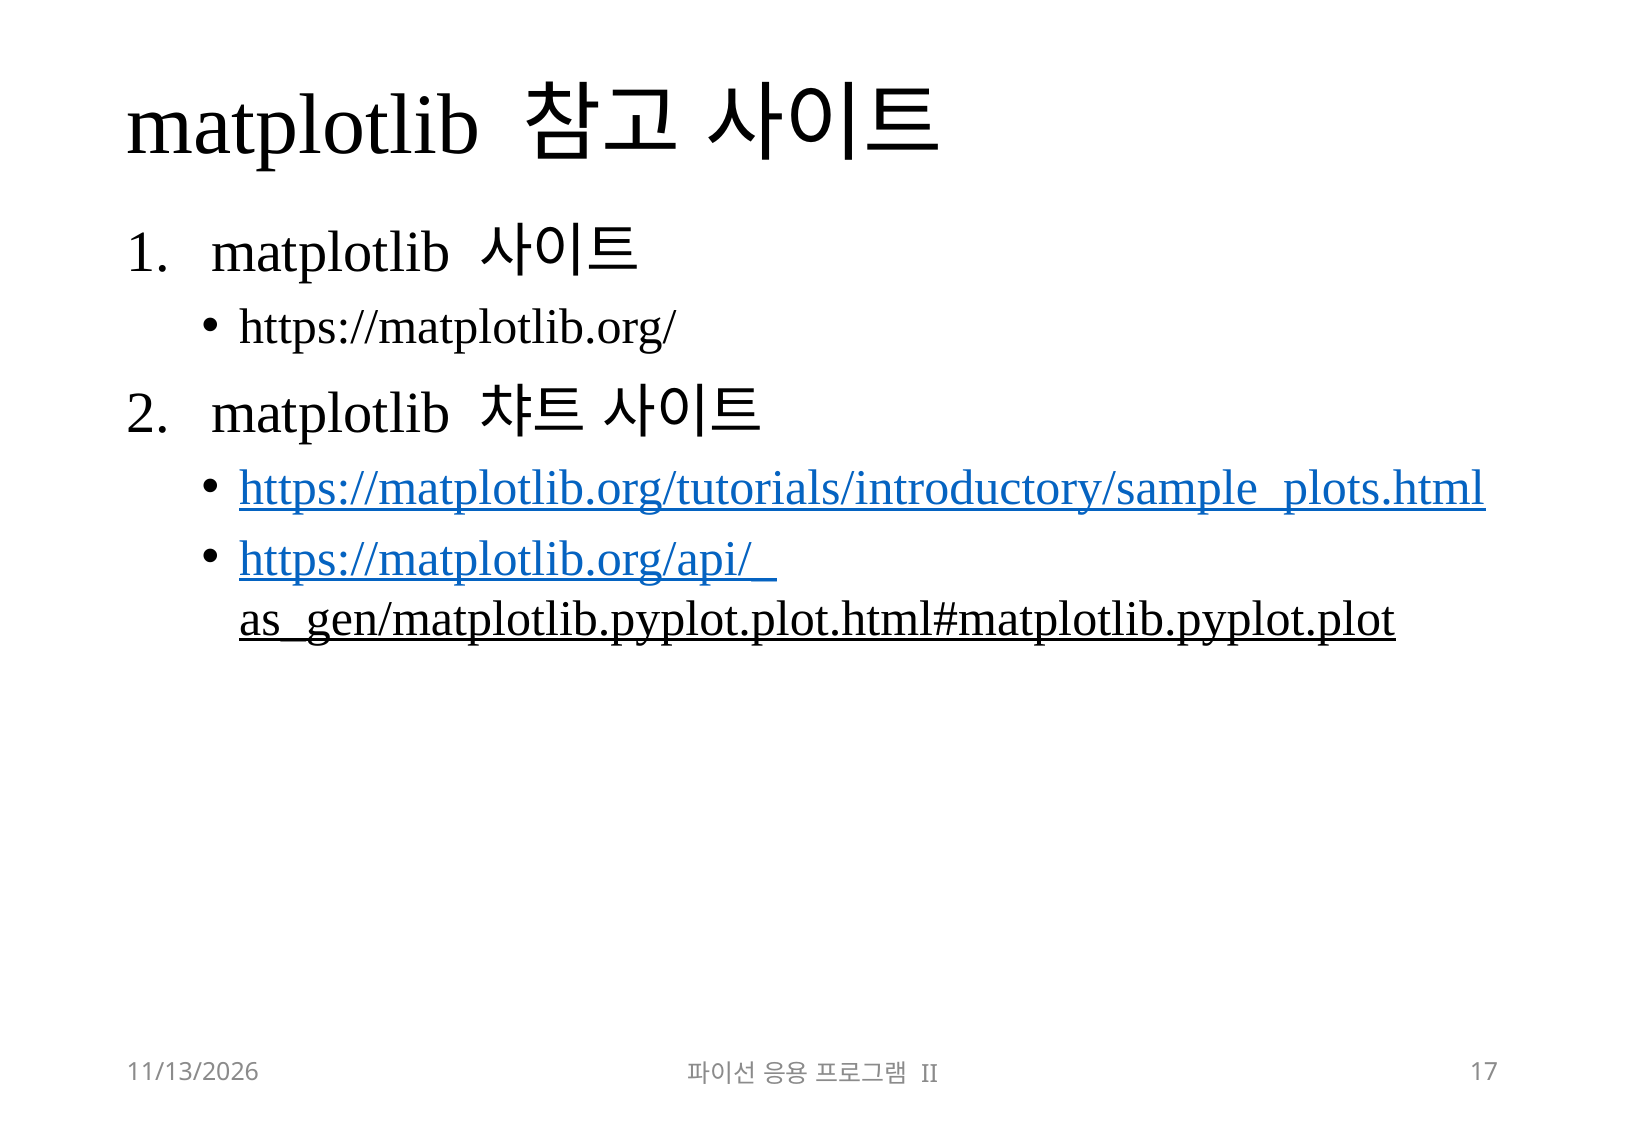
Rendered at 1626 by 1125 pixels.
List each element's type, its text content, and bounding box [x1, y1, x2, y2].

footer 파이선 응용 프로그램 II [538, 1042, 1087, 1103]
title matplotlib 참고 사이트 [111, 59, 1514, 179]
list matplotlib 사이트 https://matplotlib.org/ matplotlib 챠트 사이트 https://matplotlib.org/tutorials/introductory/sample_plots.html https://matplotlib.org/api/_as_gen/matplotlib.pyplot.plot.html#matplotlib.pyplot.plot [111, 205, 1514, 1014]
slide_number 17 [1147, 1042, 1514, 1103]
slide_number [111, 1042, 478, 1103]
